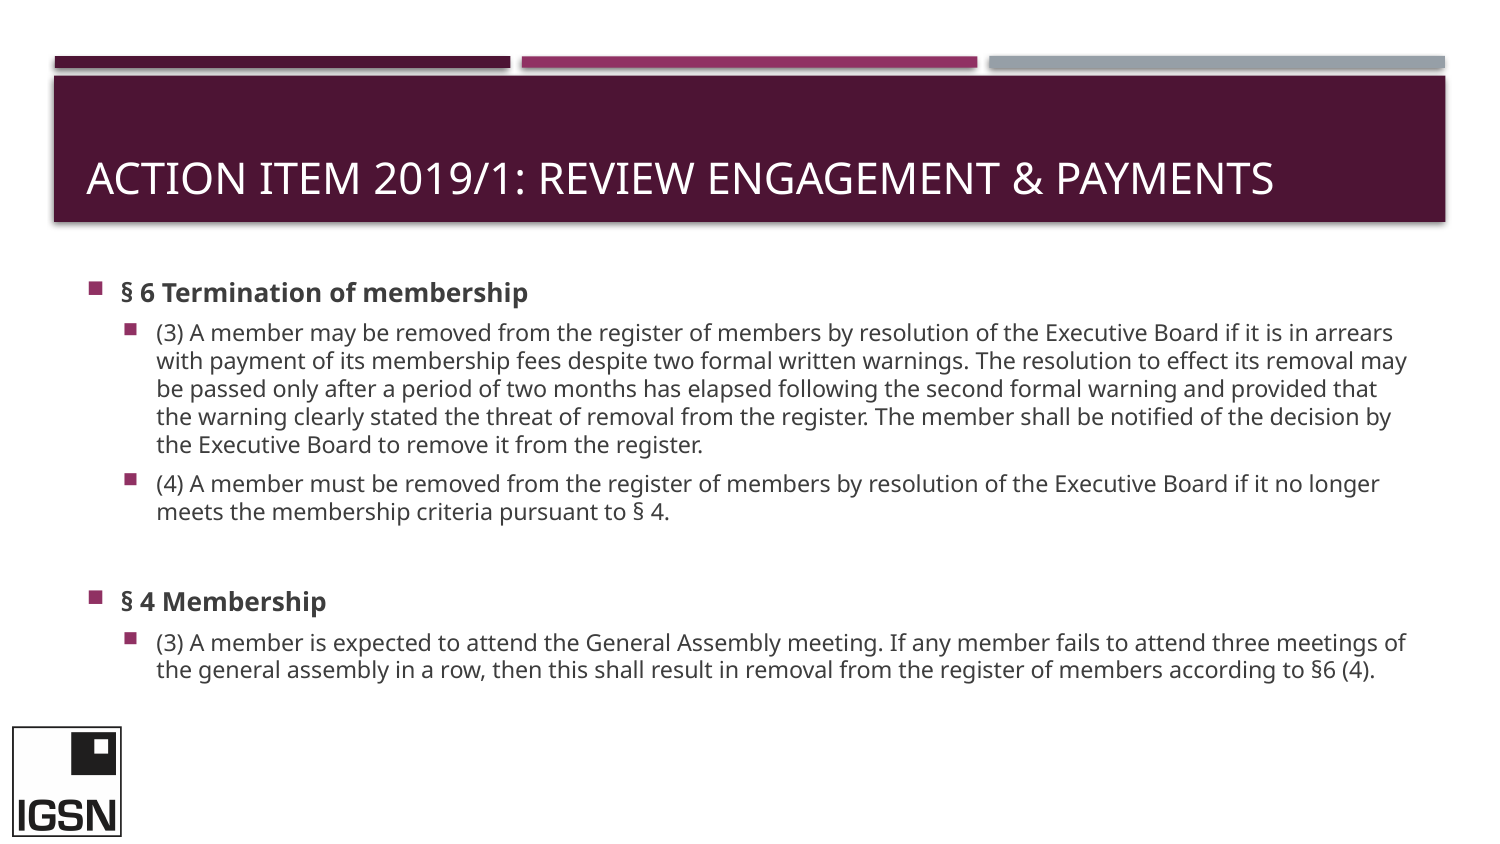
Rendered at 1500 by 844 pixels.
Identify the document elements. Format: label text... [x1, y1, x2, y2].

list § 6 Termination of membership (3) A member may be removed from the register of members by resolution of the Executive Board if it is in arrears with payment of its membership fees despite two formal written warnings. The resolution to effect its removal may be passed only after a period of two months has elapsed following the second formal warning and provided that the warning clearly stated the threat of removal from the register. The member shall be notified of the decision by the Executive Board to remove it from the register. (4) A member must be removed from the register of members by resolution of the Executive Board if it no longer meets the membership criteria pursuant to § 4. § 4 Membership (3) A member is expected to attend the General Assembly meeting. If any member fails to attend three meetings of the general assembly in a row, then this shall result in removal from the register of members according to §6 (4). [71, 268, 1429, 721]
title ACTION ITEM 2019/1: Review Engagement & payments [71, 86, 1429, 212]
picture [12, 726, 122, 837]
